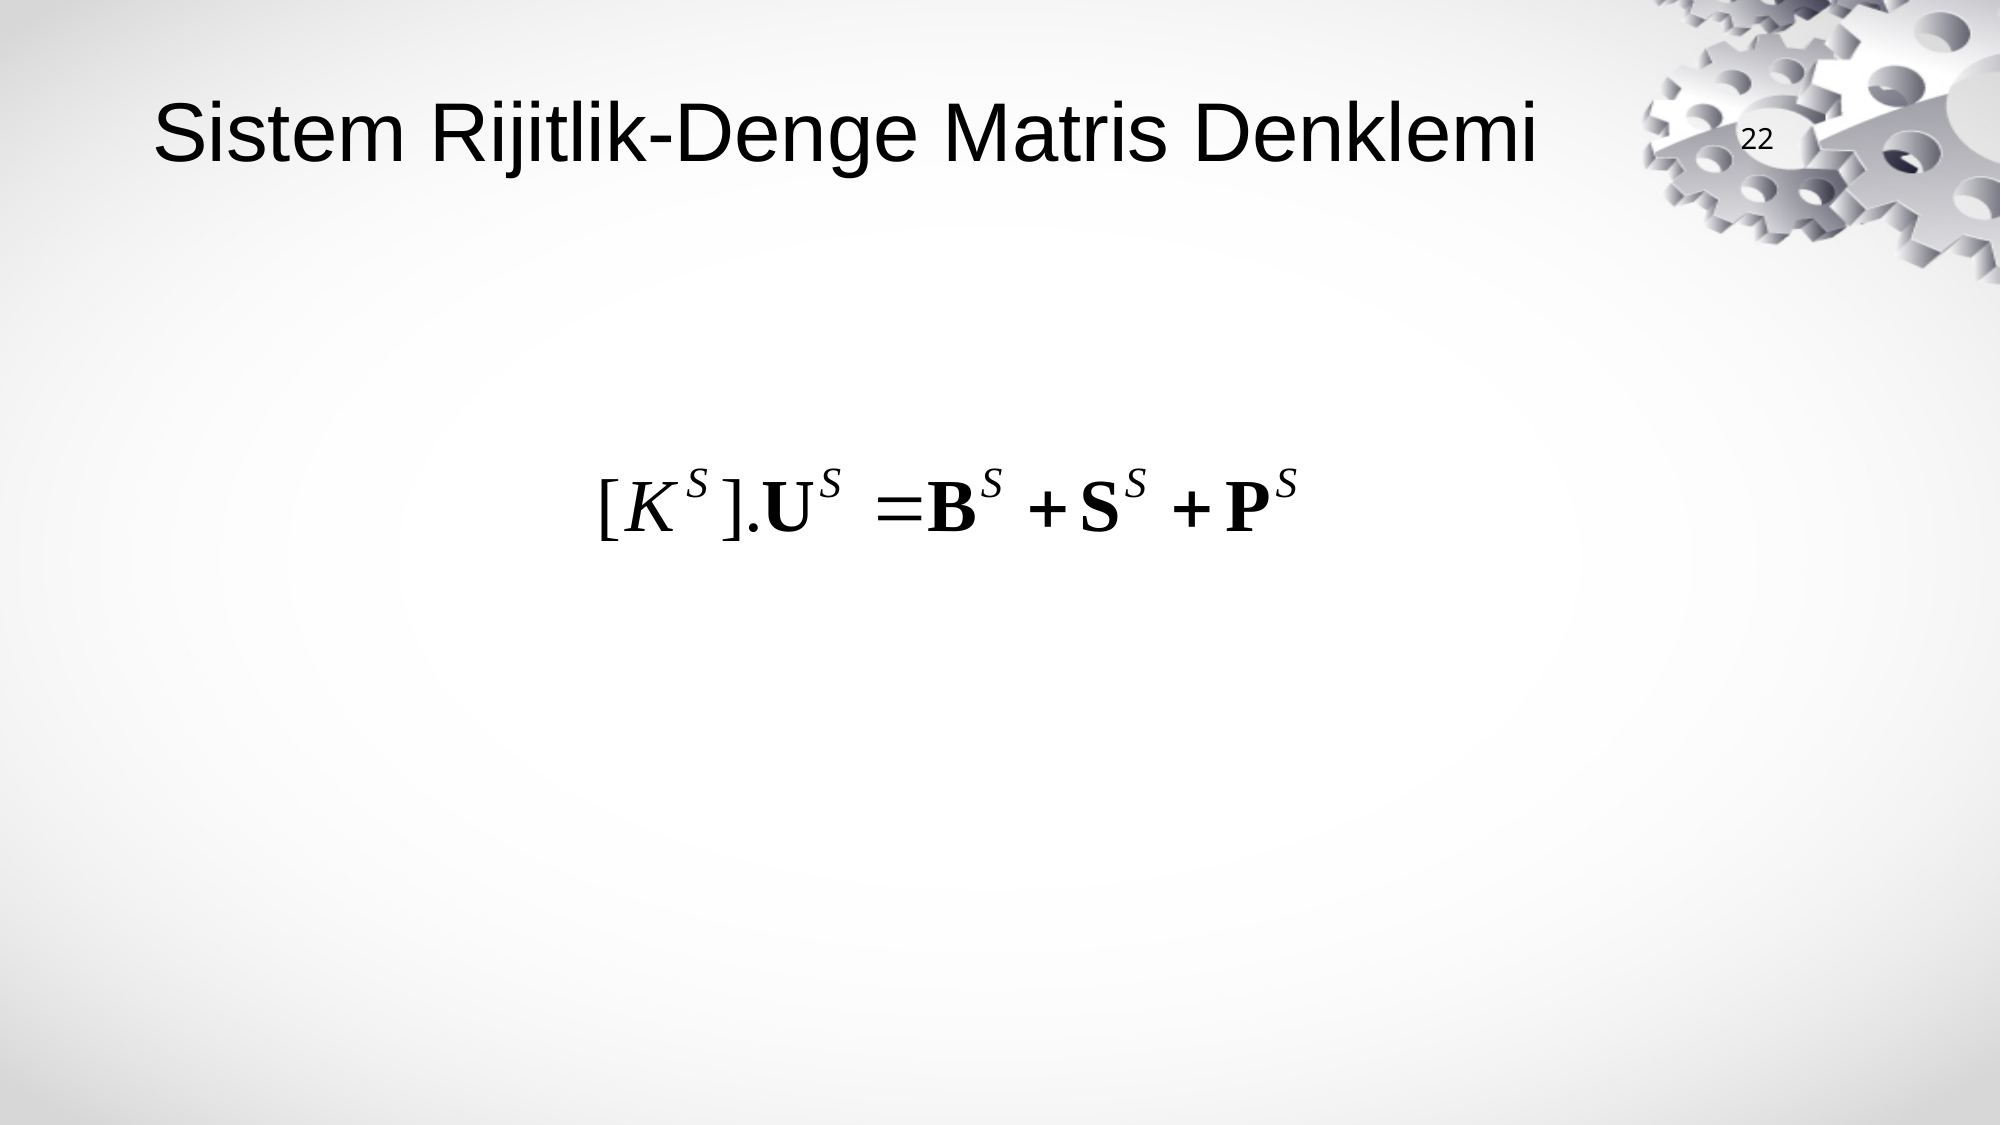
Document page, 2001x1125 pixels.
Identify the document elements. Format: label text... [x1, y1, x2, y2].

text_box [590, 450, 1315, 563]
slide_number 22 [1704, 112, 1790, 171]
picture [0, 0, 2000, 1125]
title Sistem Rijitlik-Denge Matris Denklemi [137, 59, 1622, 196]
